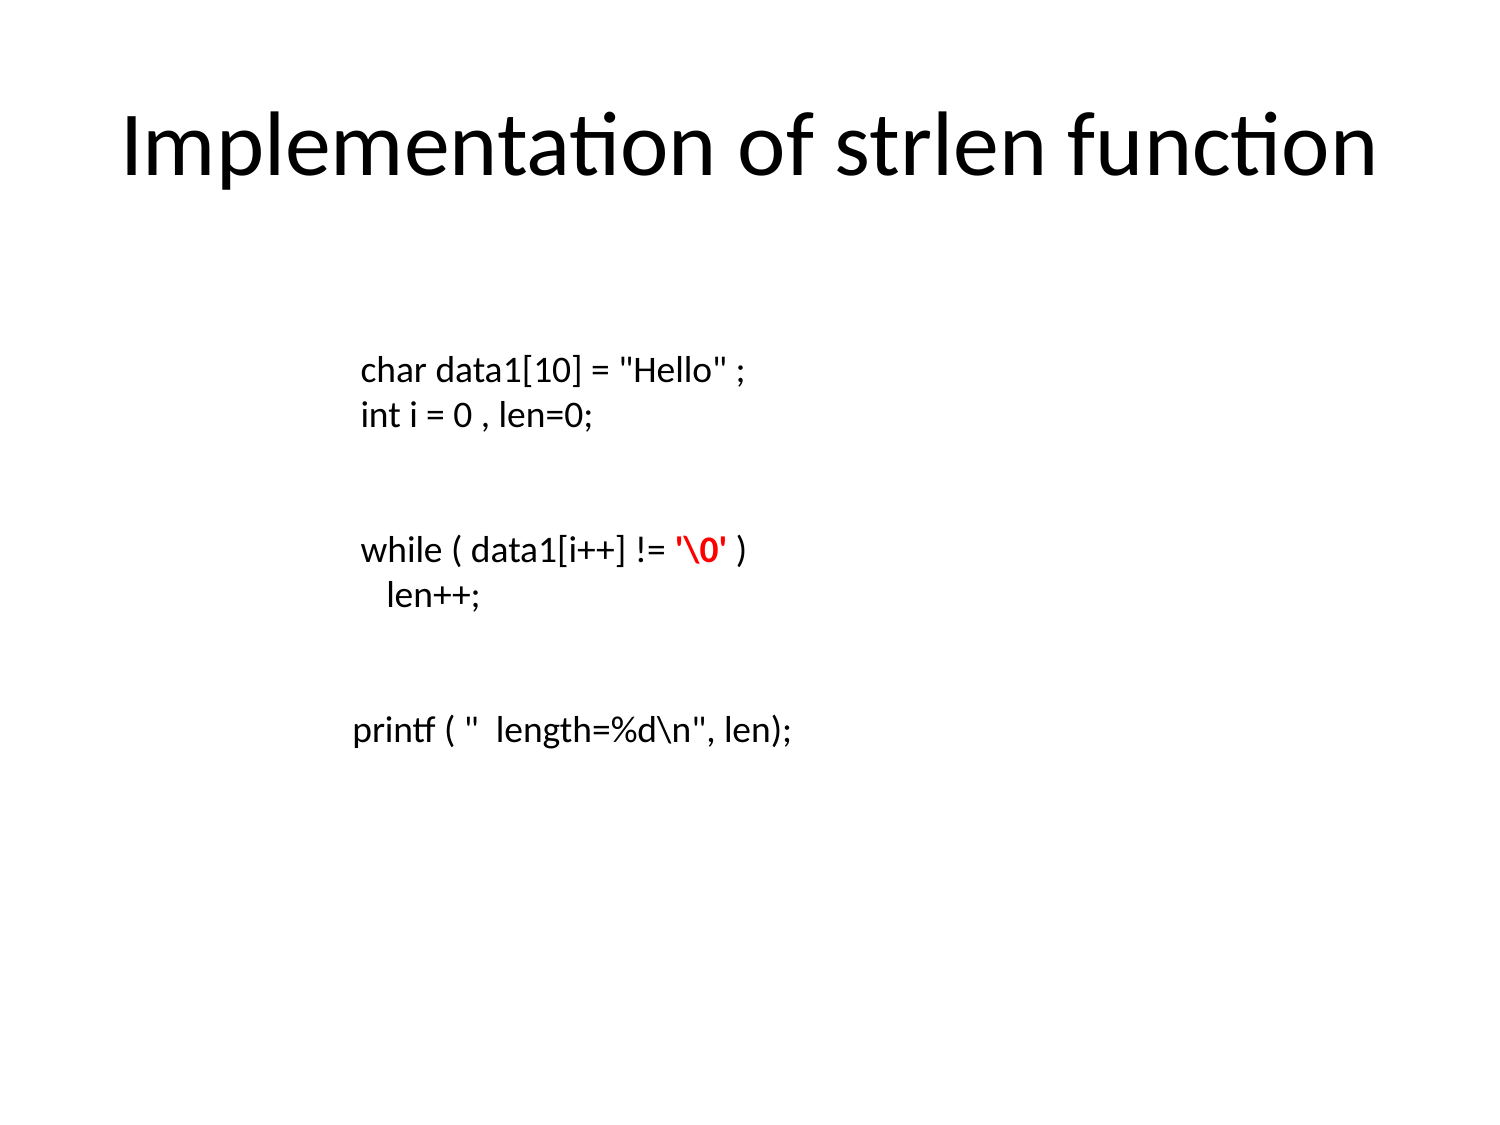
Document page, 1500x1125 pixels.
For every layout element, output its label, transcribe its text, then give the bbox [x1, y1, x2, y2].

text_box char data1[10] = "Hello" ; int i = 0 , len=0; while ( data1[i++] != '\0' ) len++; printf ( " length=%d\n", len); [337, 337, 1225, 758]
title Implementation of strlen function [75, 45, 1425, 233]
